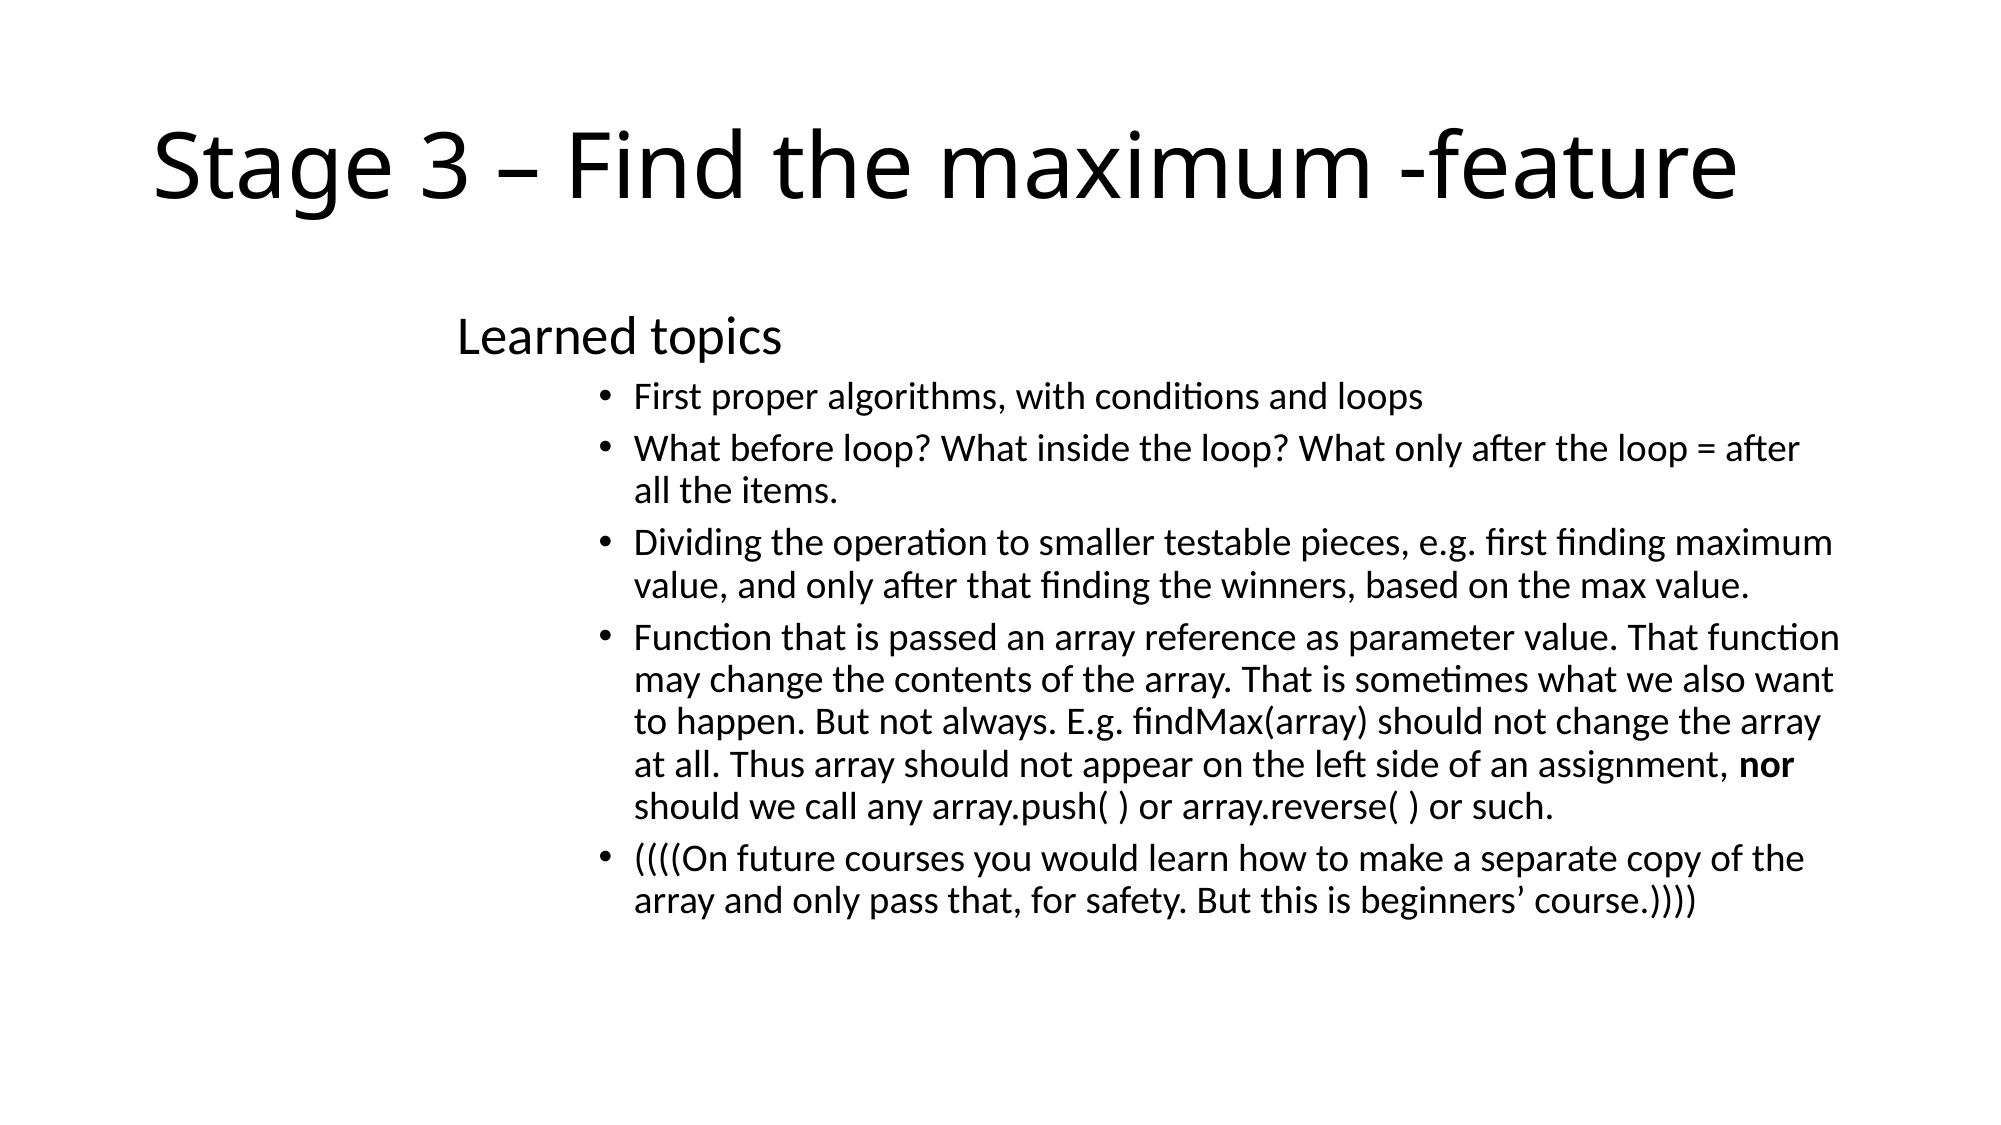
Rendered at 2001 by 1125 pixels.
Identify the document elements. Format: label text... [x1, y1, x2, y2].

list Learned topics First proper algorithms, with conditions and loops What before loop? What inside the loop? What only after the loop = after all the items. Dividing the operation to smaller testable pieces, e.g. first finding maximum value, and only after that finding the winners, based on the max value. Function that is passed an array reference as parameter value. That function may change the contents of the array. That is sometimes what we also want to happen. But not always. E.g. findMax(array) should not change the array at all. Thus array should not appear on the left side of an assignment, nor should we call any array.push( ) or array.reverse( ) or such. ((((On future courses you would learn how to make a separate copy of the array and only pass that, for safety. But this is beginners’ course.)))) [442, 299, 1863, 1014]
title Stage 3 – Find the maximum -feature [137, 59, 1863, 278]
